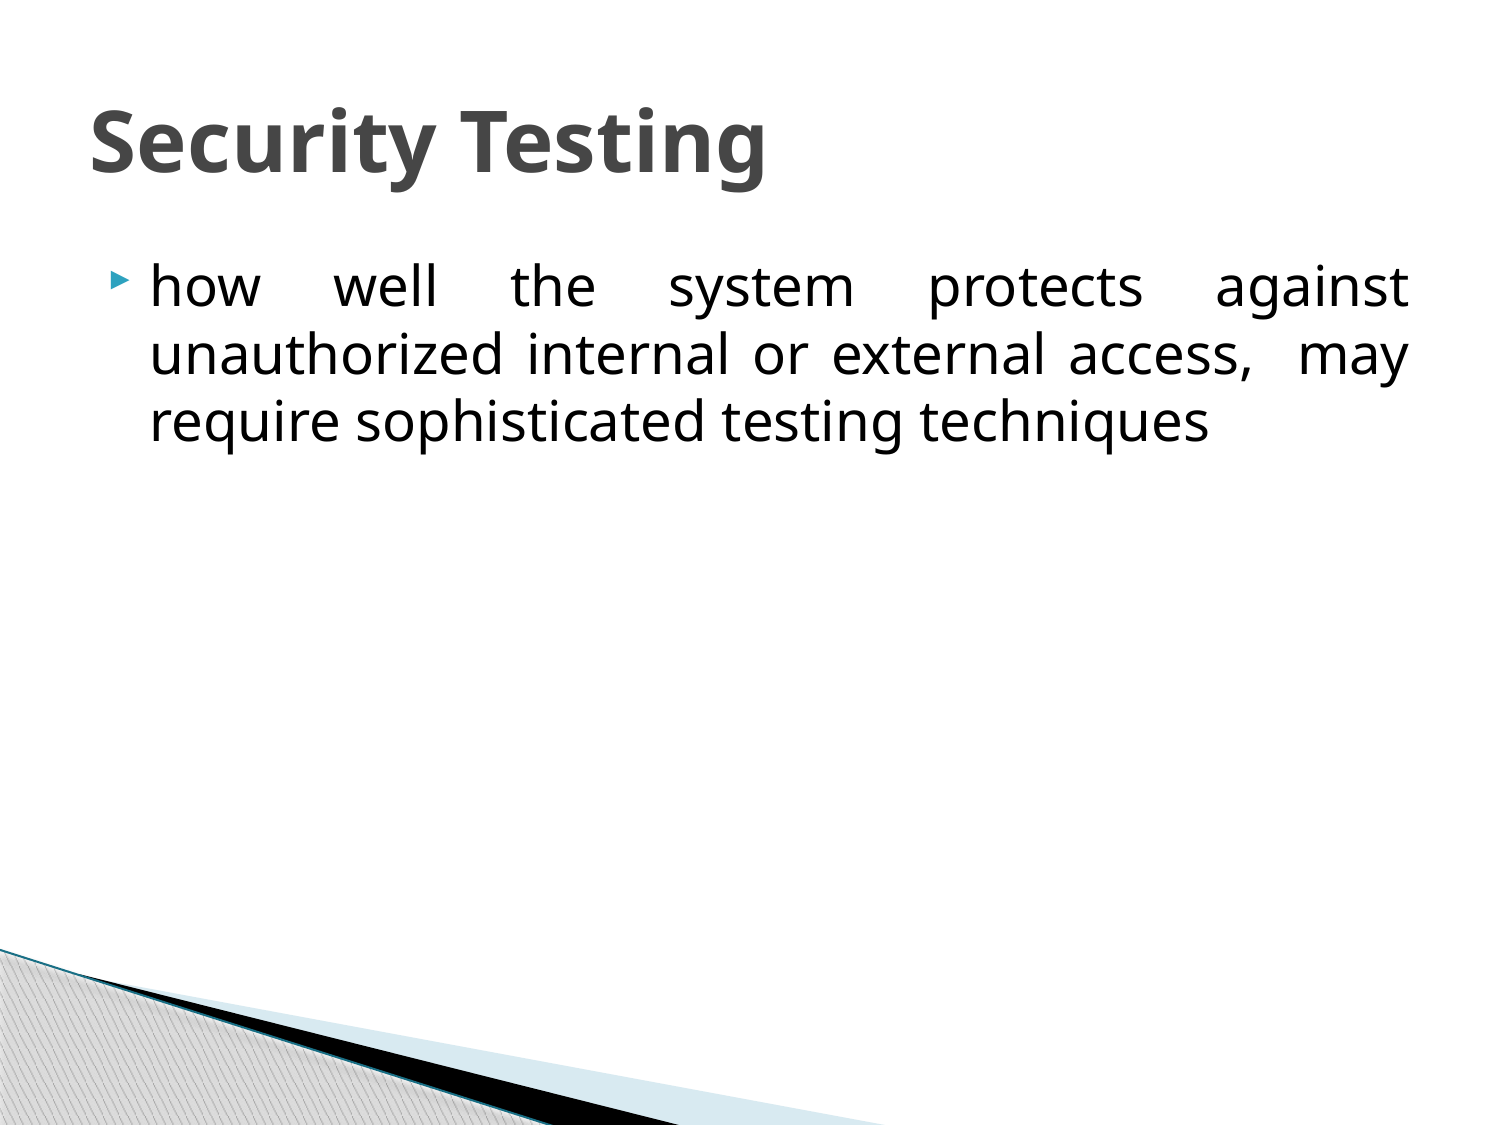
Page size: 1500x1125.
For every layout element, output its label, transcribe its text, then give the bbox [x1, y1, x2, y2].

title Security Testing [75, 45, 1425, 233]
list how well the system protects against unauthorized internal or external access, may require sophisticated testing techniques [75, 243, 1425, 986]
